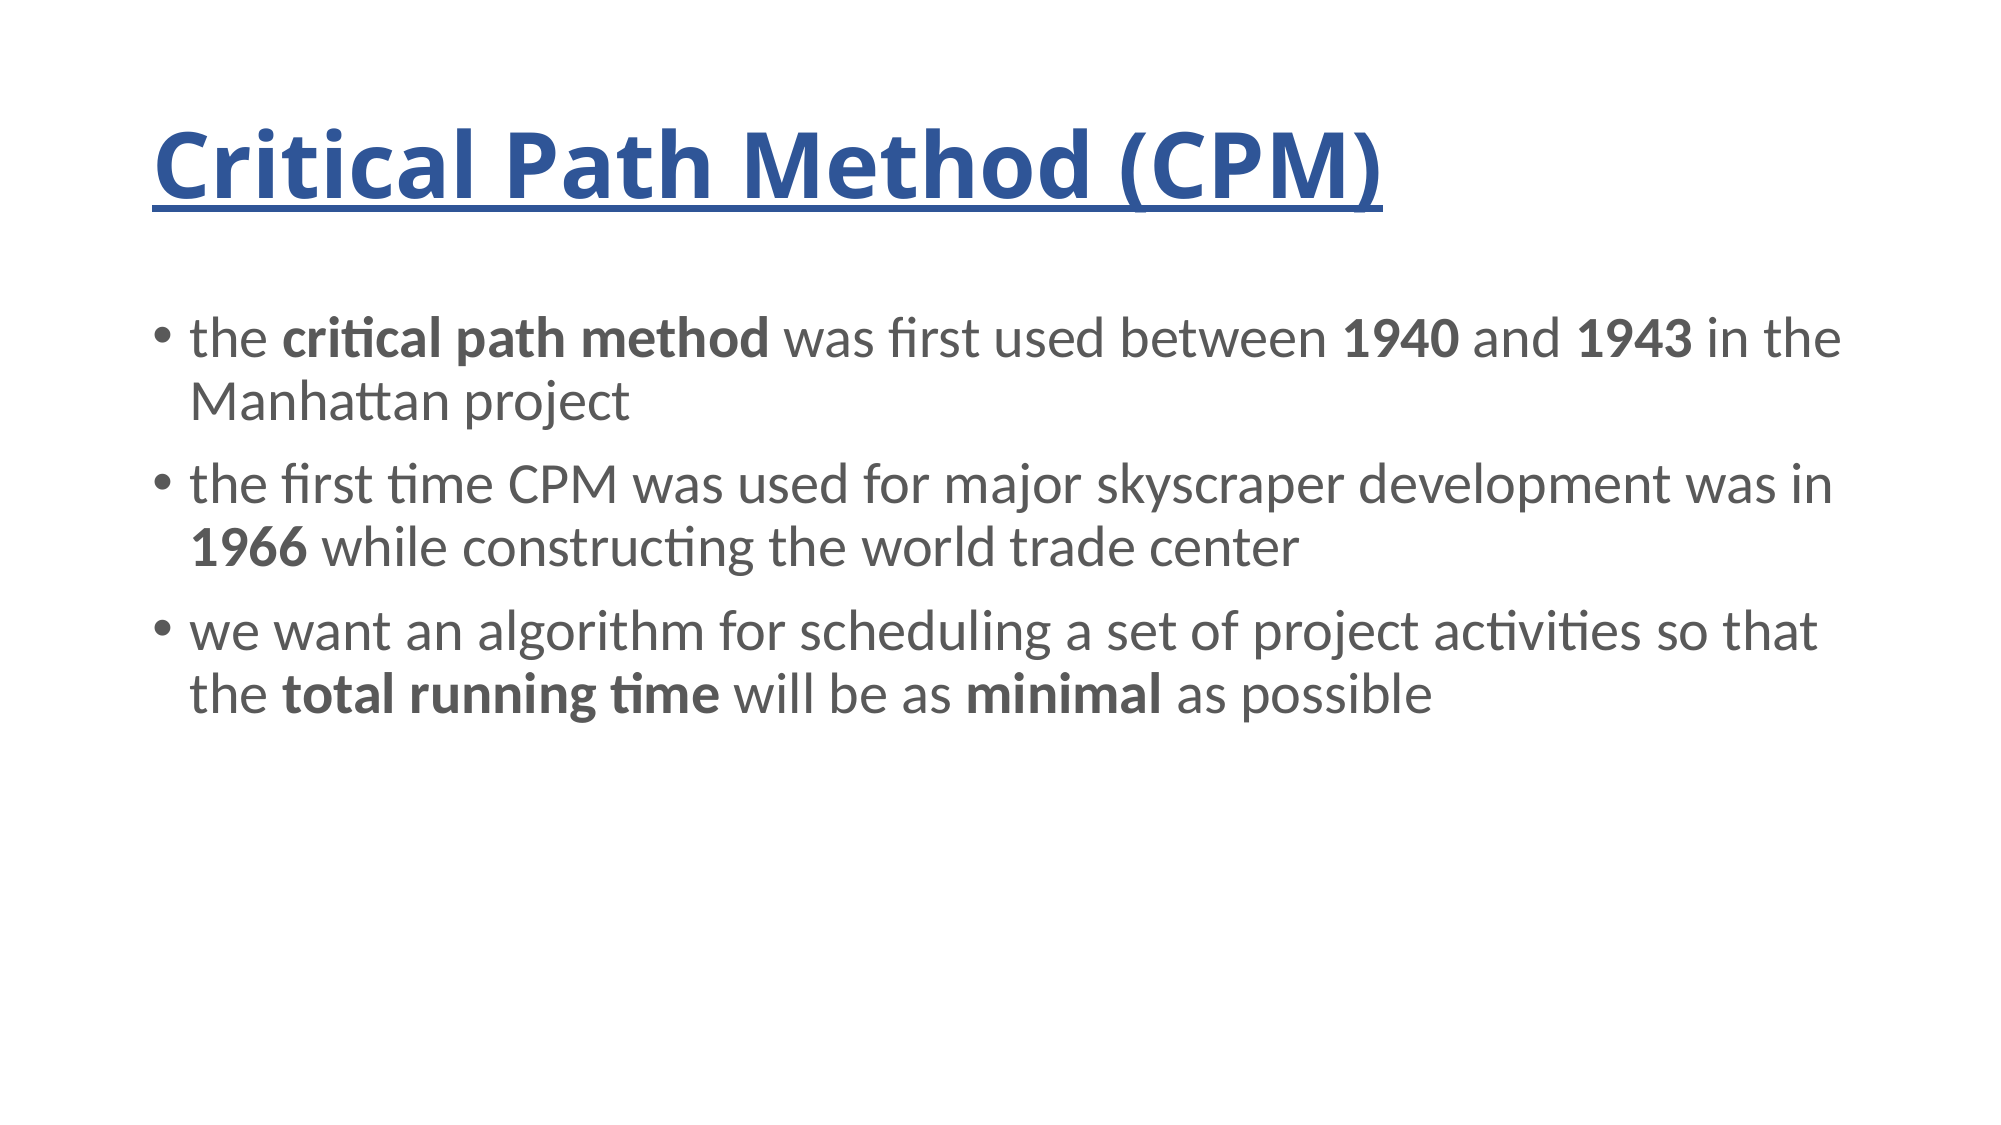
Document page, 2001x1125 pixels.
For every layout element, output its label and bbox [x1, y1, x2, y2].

title [137, 59, 1863, 278]
list [137, 299, 1863, 1014]
